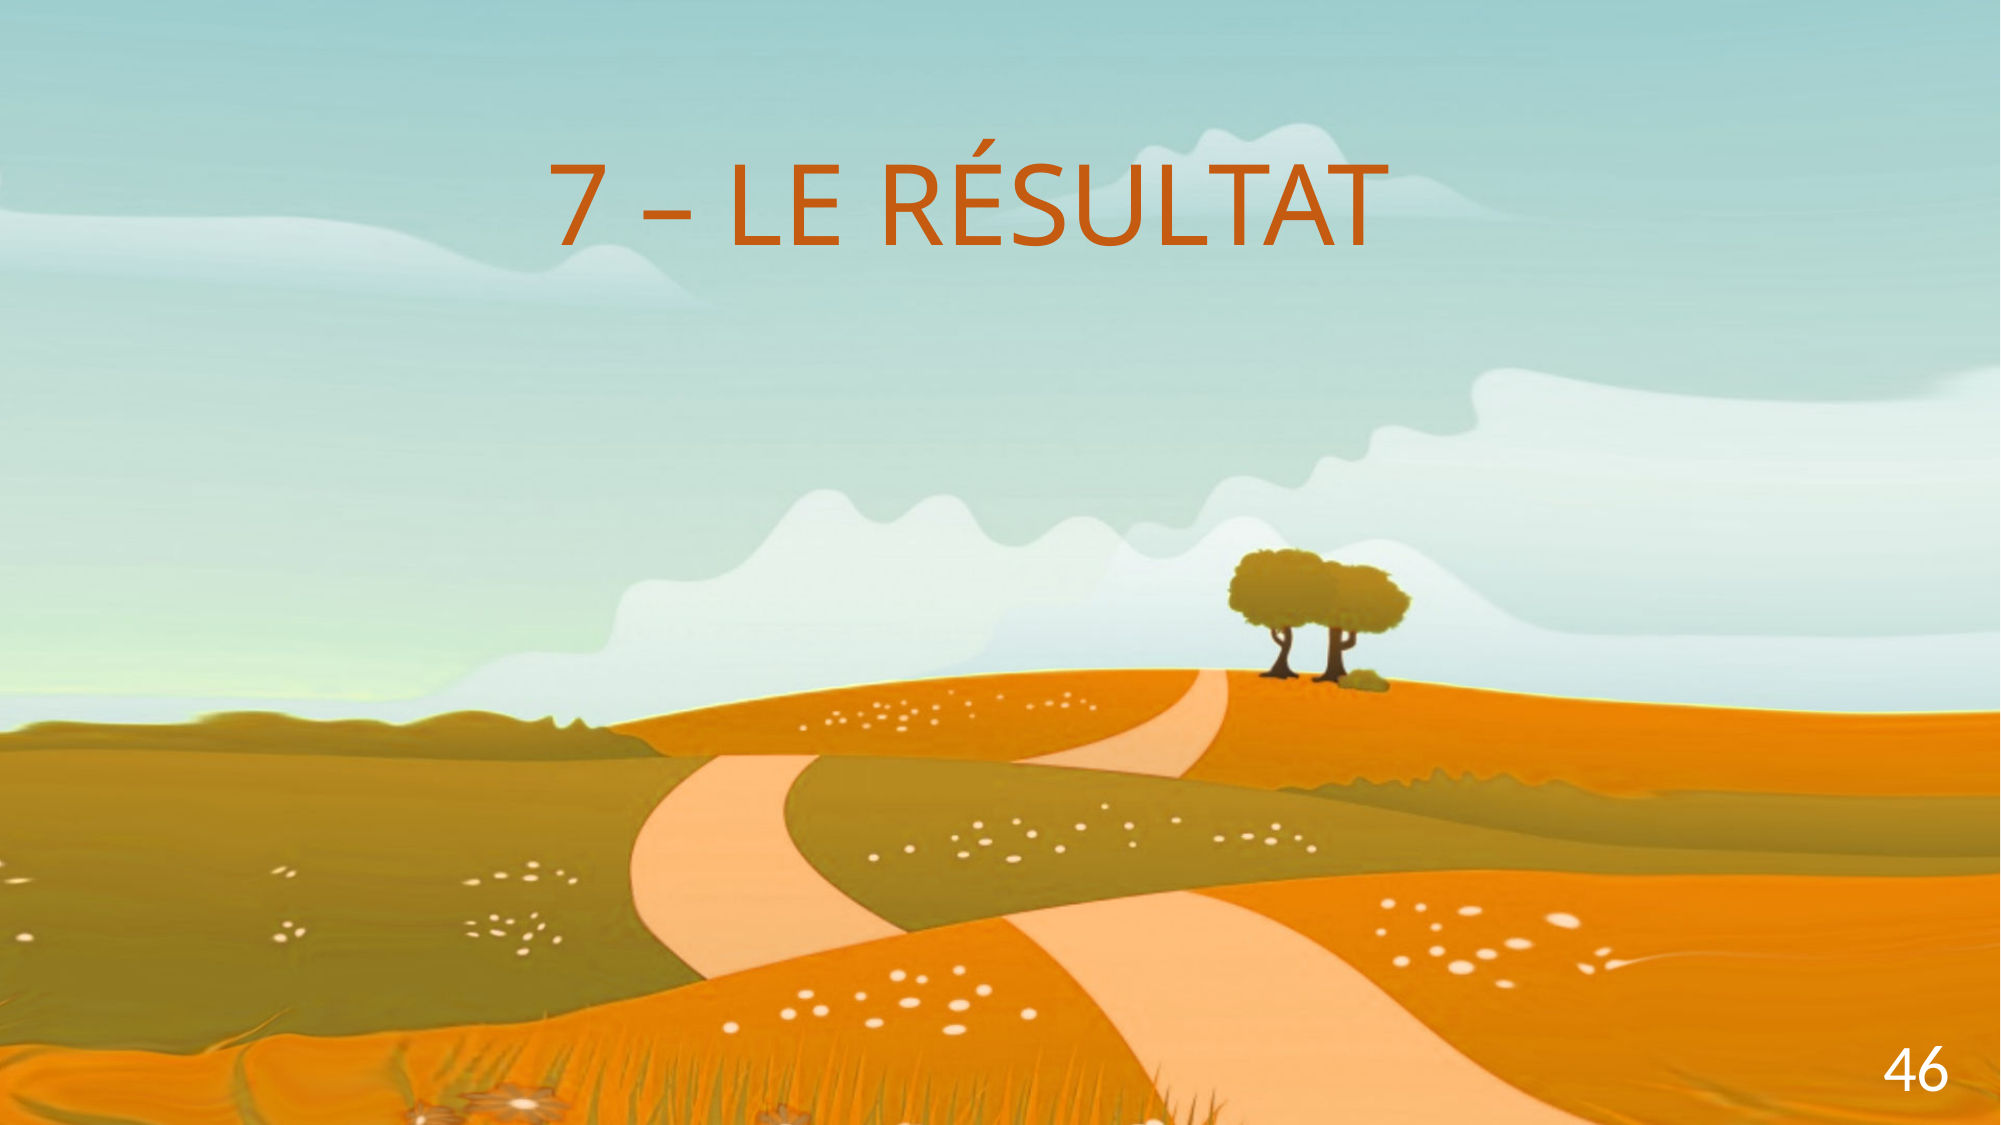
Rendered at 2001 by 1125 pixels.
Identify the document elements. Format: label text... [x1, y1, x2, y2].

picture [0, 0, 2001, 1125]
title 7 – LE RÉSULTAT [193, 57, 1743, 205]
slide_number 46 [1832, 1023, 1966, 1107]
